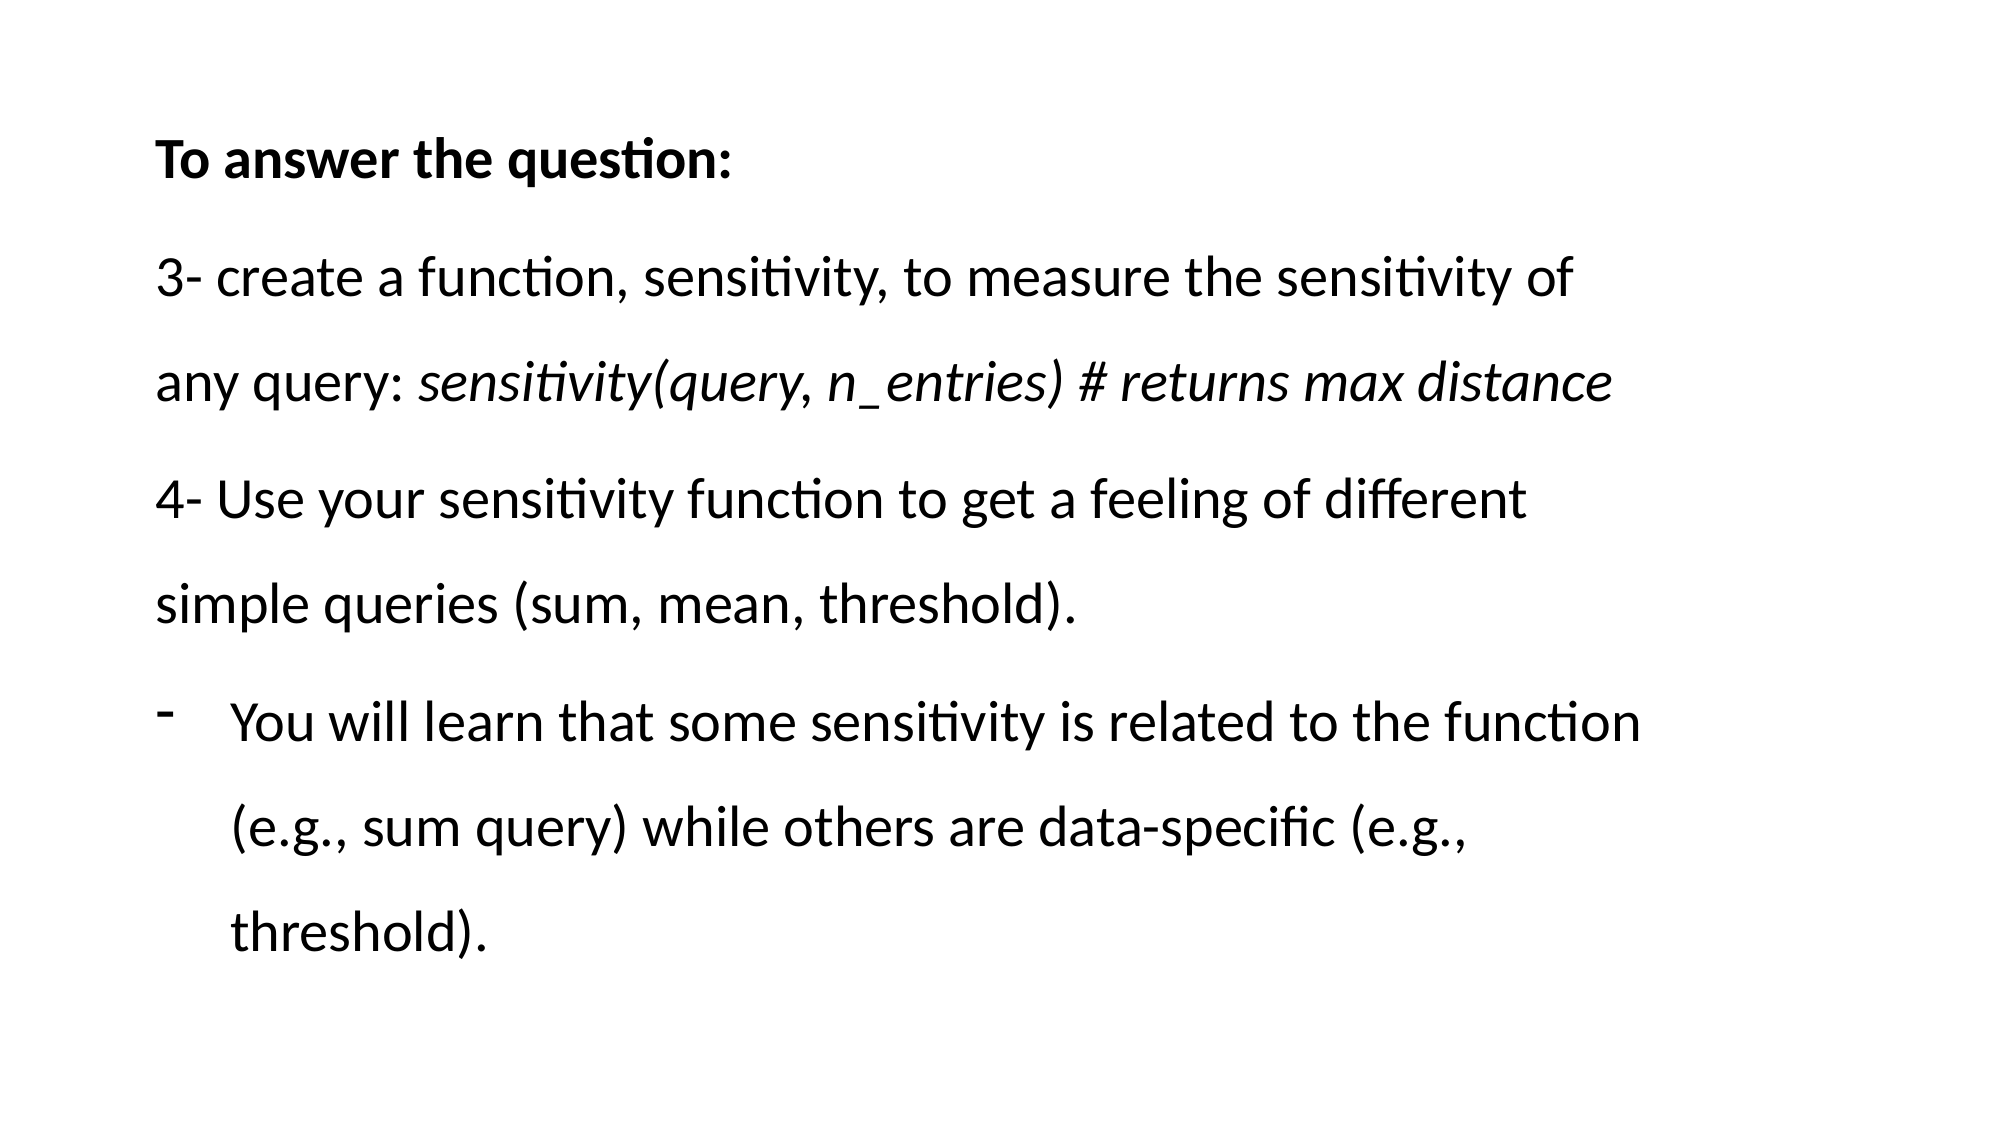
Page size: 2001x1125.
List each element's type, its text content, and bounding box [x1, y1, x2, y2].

text_box To answer the question: 3- create a function, sensitivity, to measure the sensitivity of any query: sensitivity(query, n_entries) # returns max distance 4- Use your sensitivity function to get a feeling of different simple queries (sum, mean, threshold). You will learn that some sensitivity is related to the function (e.g., sum query) while others are data-specific (e.g., threshold). [140, 78, 1659, 1088]
